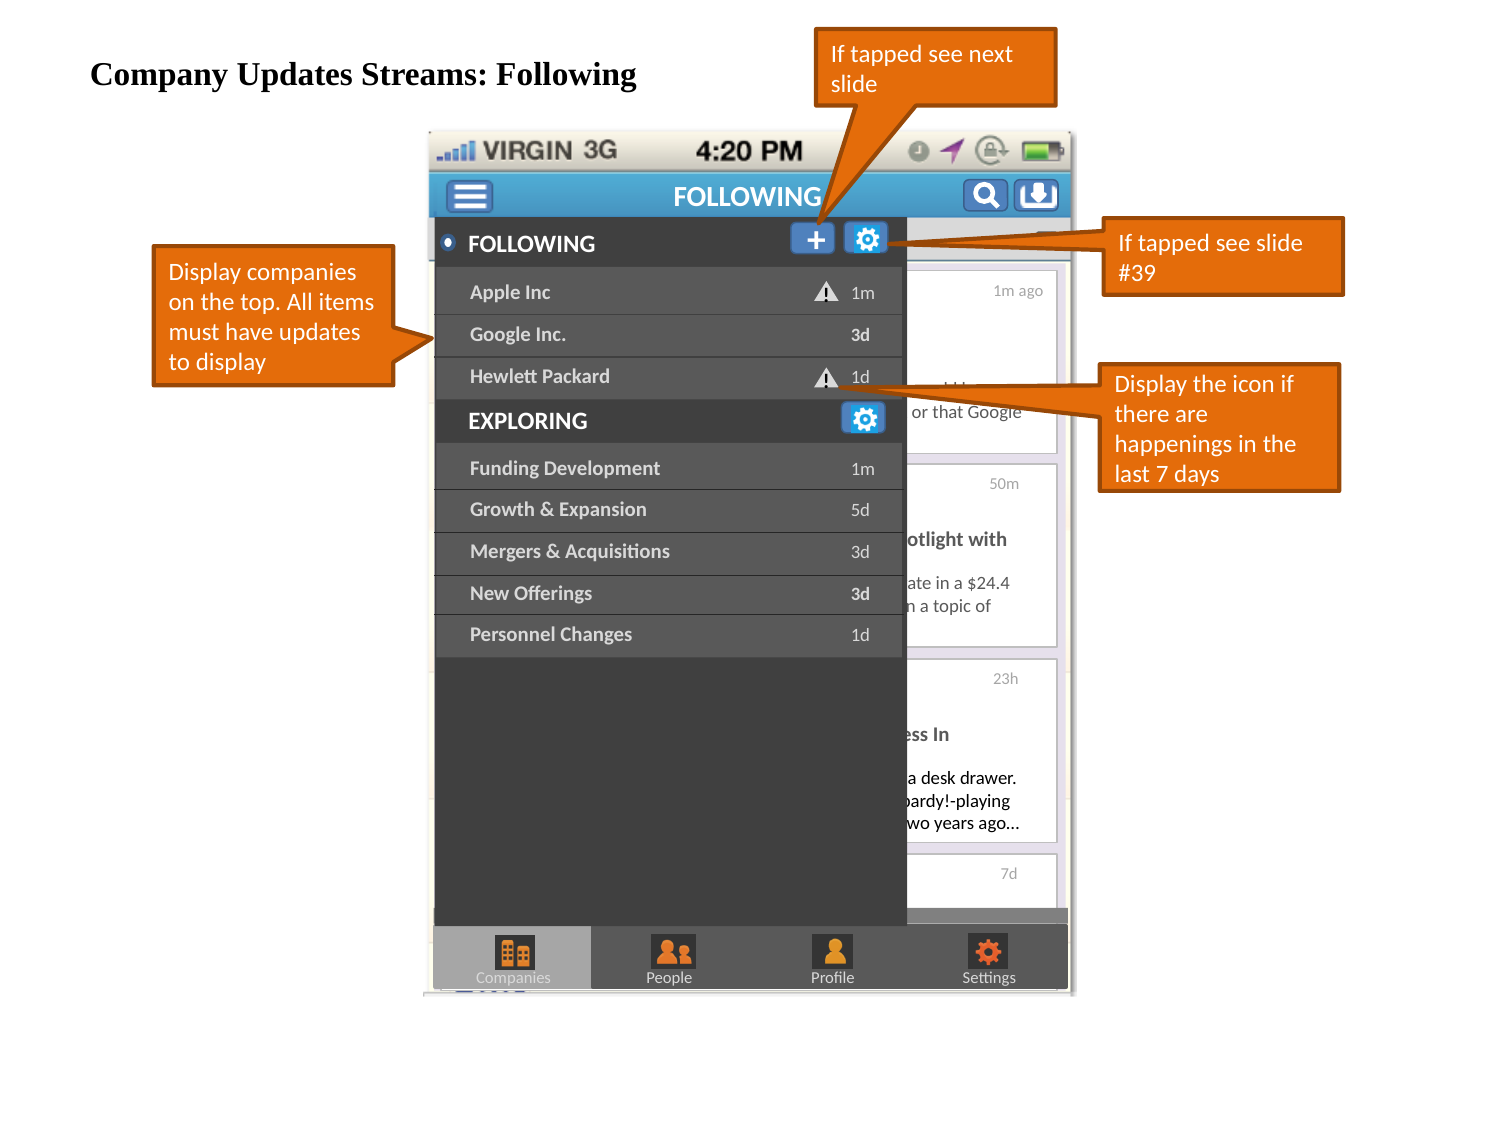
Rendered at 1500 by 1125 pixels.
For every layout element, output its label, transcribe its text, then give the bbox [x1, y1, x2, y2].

text_box If tapped see slide #39 [1080, 216, 1346, 297]
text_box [990, 198, 999, 208]
text_box If tapped see next slide [813, 26, 1058, 123]
text_box Company Updates Streams: Following [75, 45, 775, 101]
text_box Display the icon if there are happenings in the last 7 days [1080, 362, 1342, 493]
picture [423, 124, 1077, 1001]
text_box Display companies on the top. All items must have updates to display [151, 244, 418, 388]
